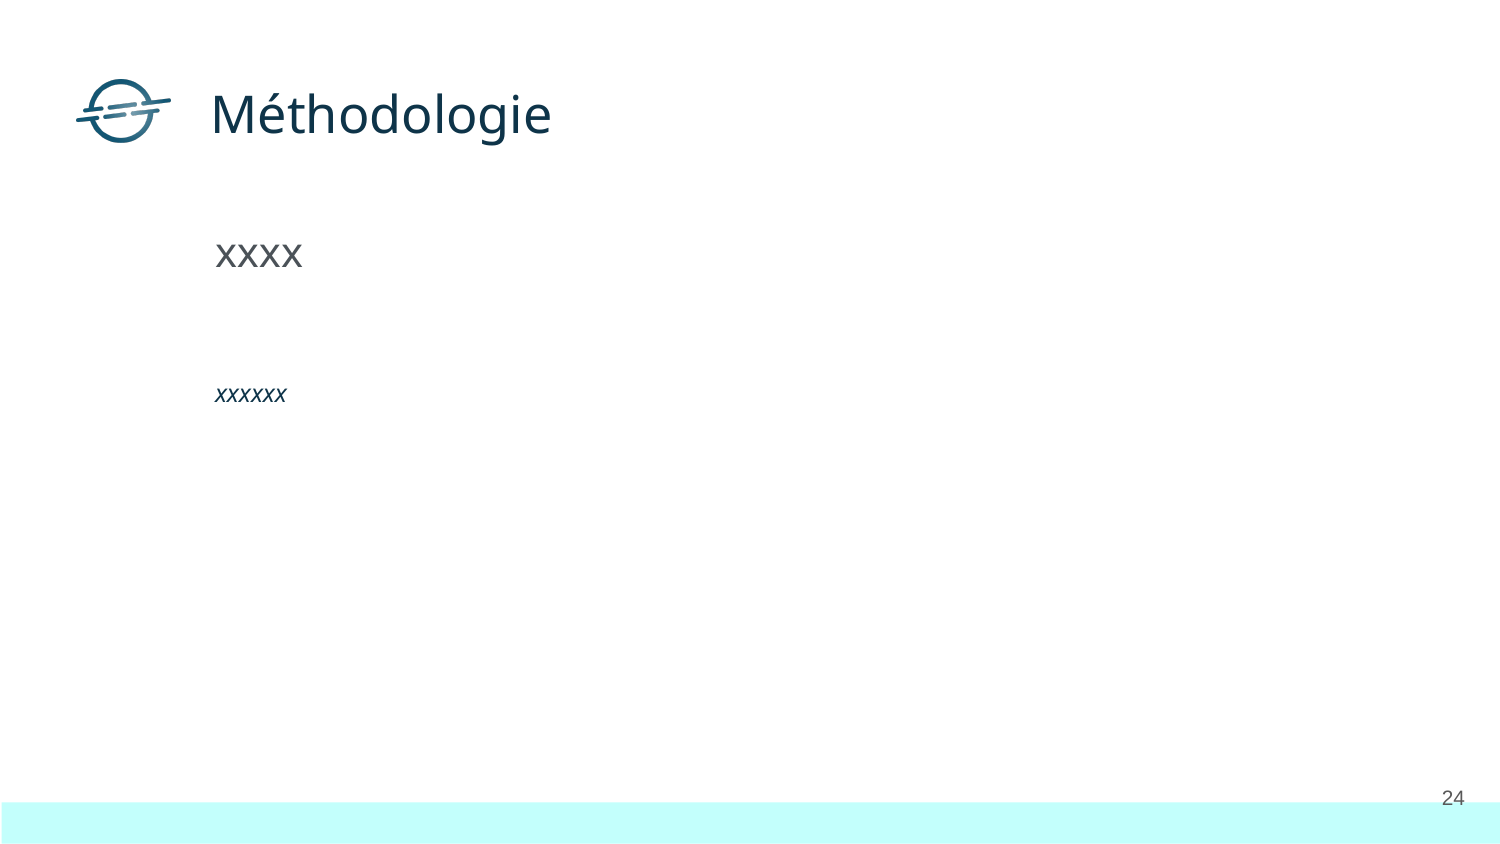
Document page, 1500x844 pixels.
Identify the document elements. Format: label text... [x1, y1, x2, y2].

picture [75, 78, 171, 143]
title Méthodologie [195, 66, 1068, 154]
title xxxxxx [200, 362, 512, 450]
title xxxx [200, 210, 336, 299]
text_box [1, 802, 1500, 844]
slide_number ‹#› [1389, 764, 1480, 830]
